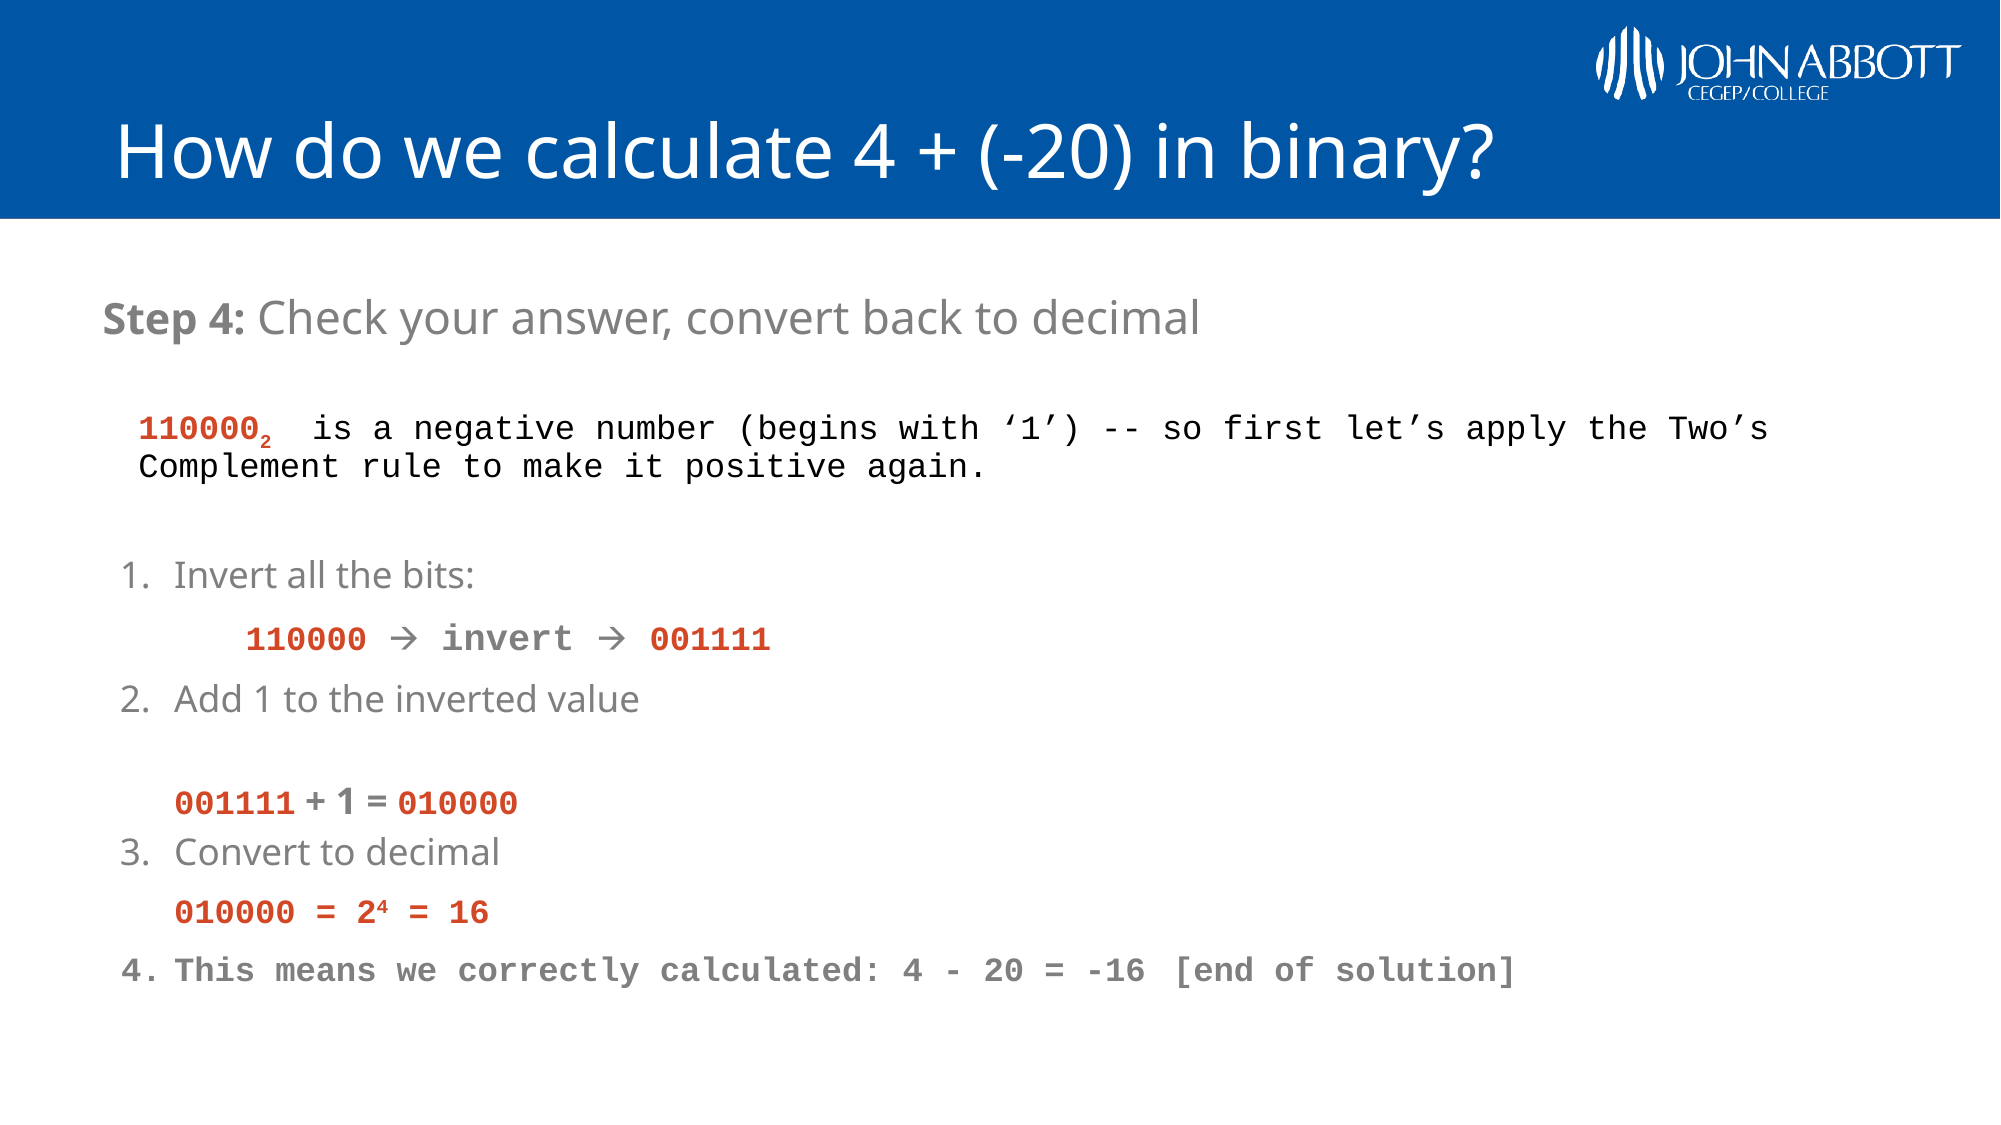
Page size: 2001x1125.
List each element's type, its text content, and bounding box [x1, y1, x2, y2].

list Step 4: Check your answer, convert back to decimal 1100002 is a negative number (begins with ‘1’) -- so first let’s apply the Two’s Complement rule to make it positive again. Invert all the bits: 110000 🡪 invert 🡪 001111 Add 1 to the inverted value 001111 + 1 = 010000 Convert to decimal 010000 = 24 = 16 This means we correctly calculated: 4 - 20 = -16 [end of solution] [87, 287, 1903, 1001]
title How do we calculate 4 + (-20) in binary? [99, 0, 1863, 202]
picture [1863, 26, 1962, 100]
